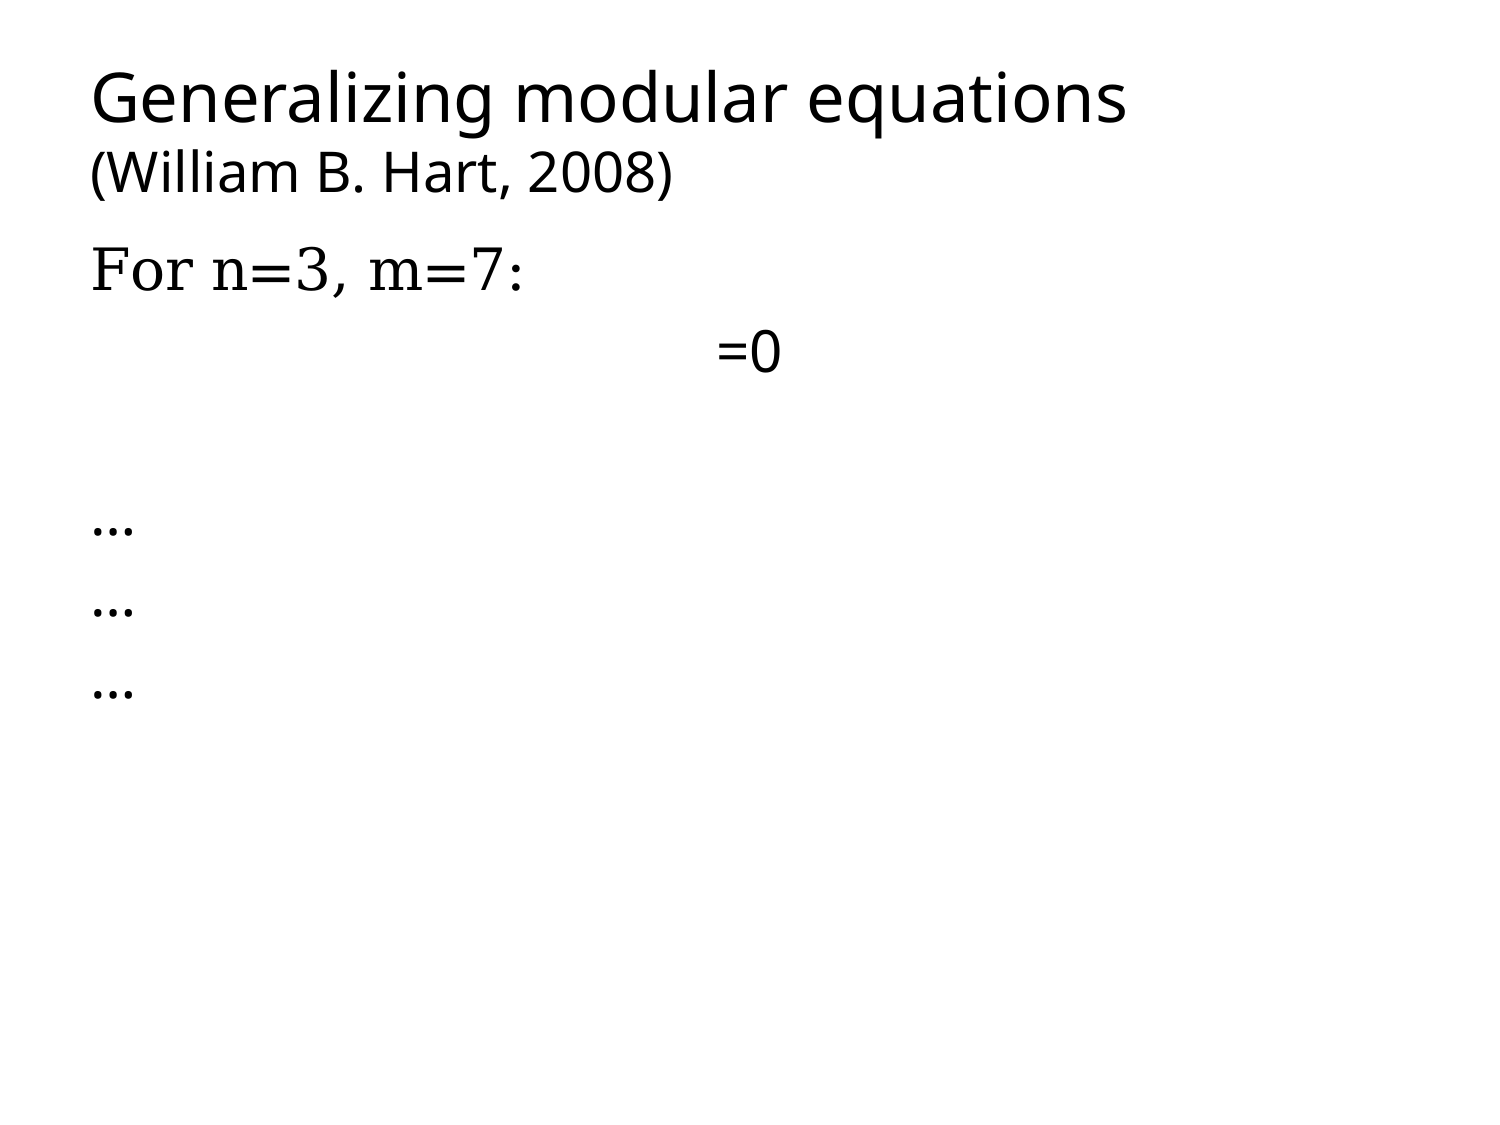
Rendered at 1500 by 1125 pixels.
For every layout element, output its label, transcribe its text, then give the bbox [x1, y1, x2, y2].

title Generalizing modular equations (William B. Hart, 2008) [75, 45, 1425, 213]
